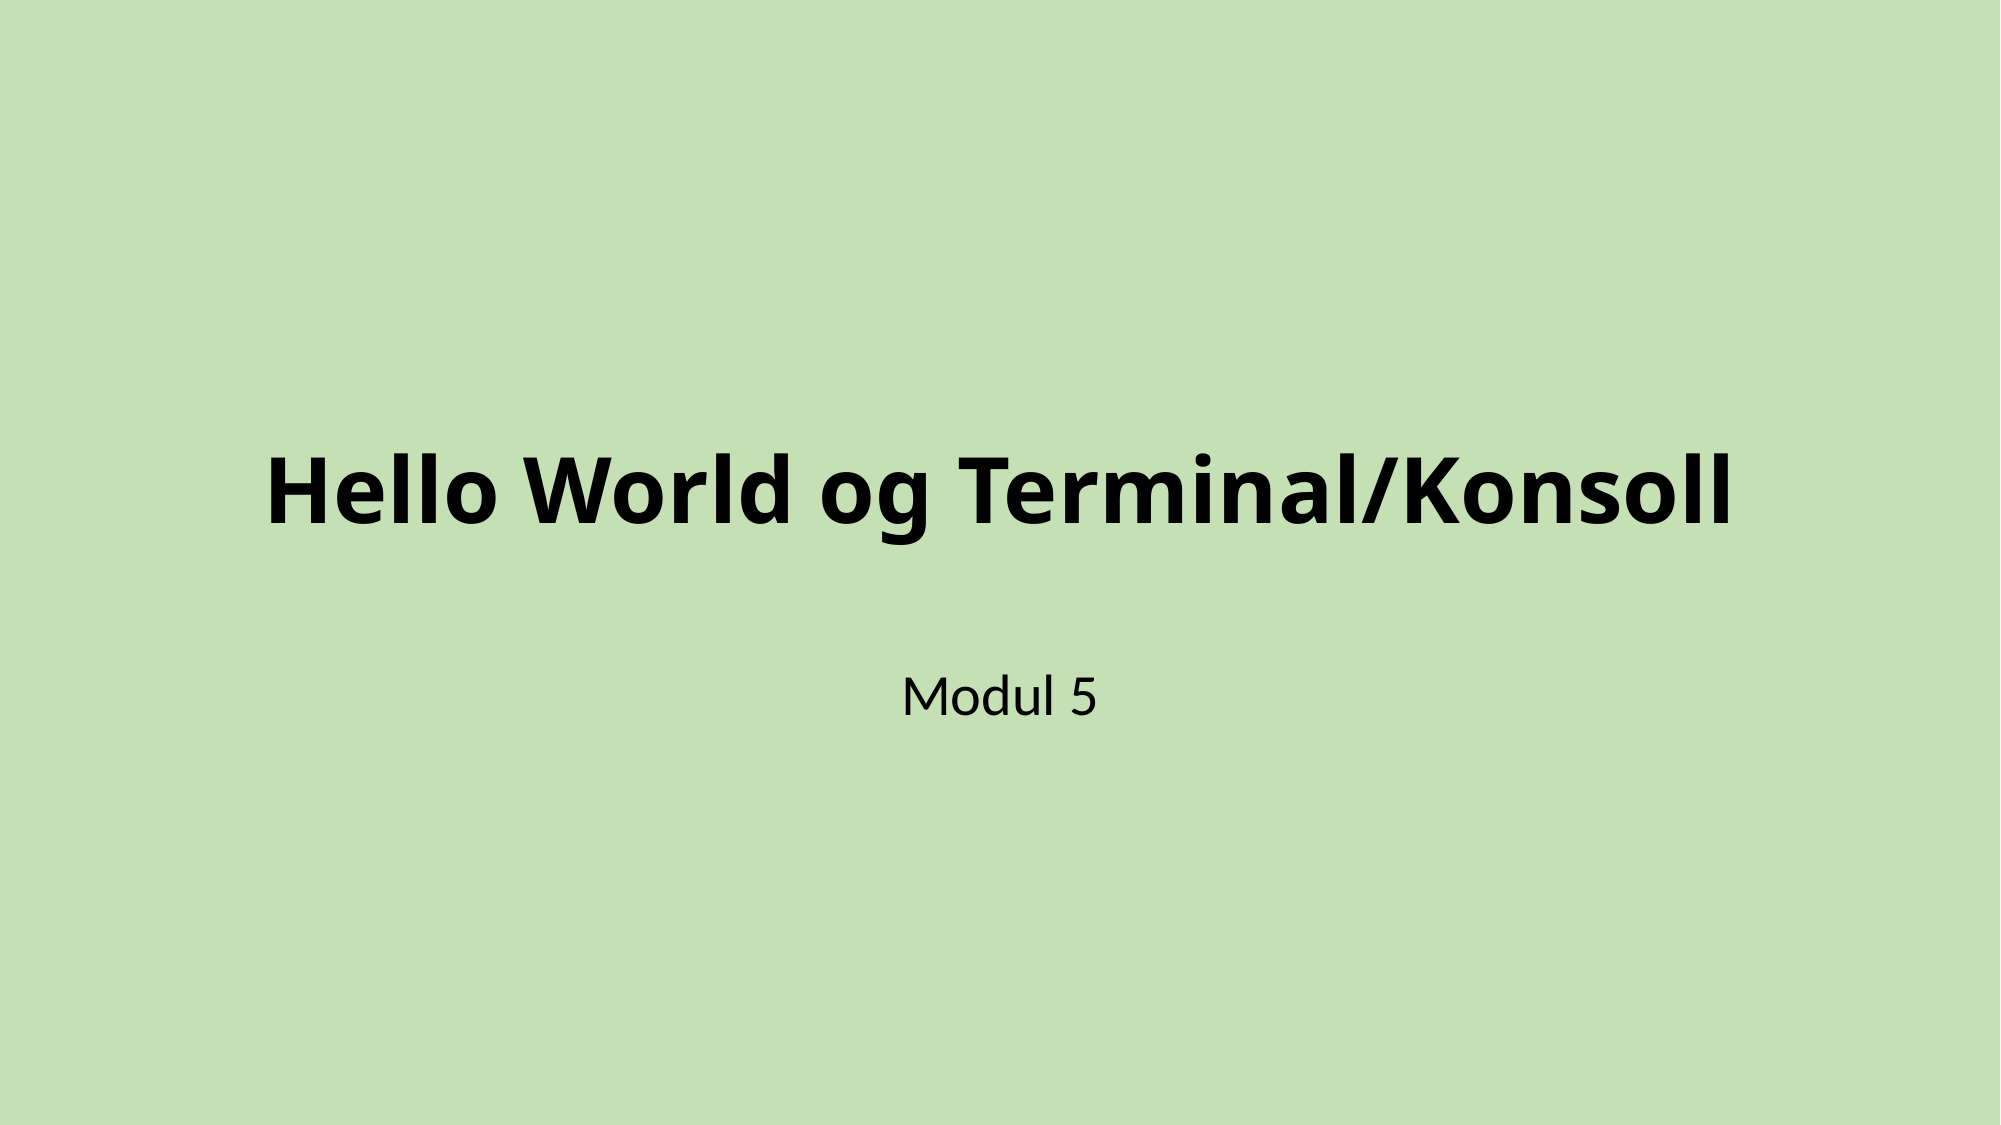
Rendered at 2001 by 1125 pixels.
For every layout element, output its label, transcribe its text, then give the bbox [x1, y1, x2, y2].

title Hello World og Terminal/Konsoll [137, 385, 1863, 603]
list Modul 5 [137, 657, 1863, 824]
